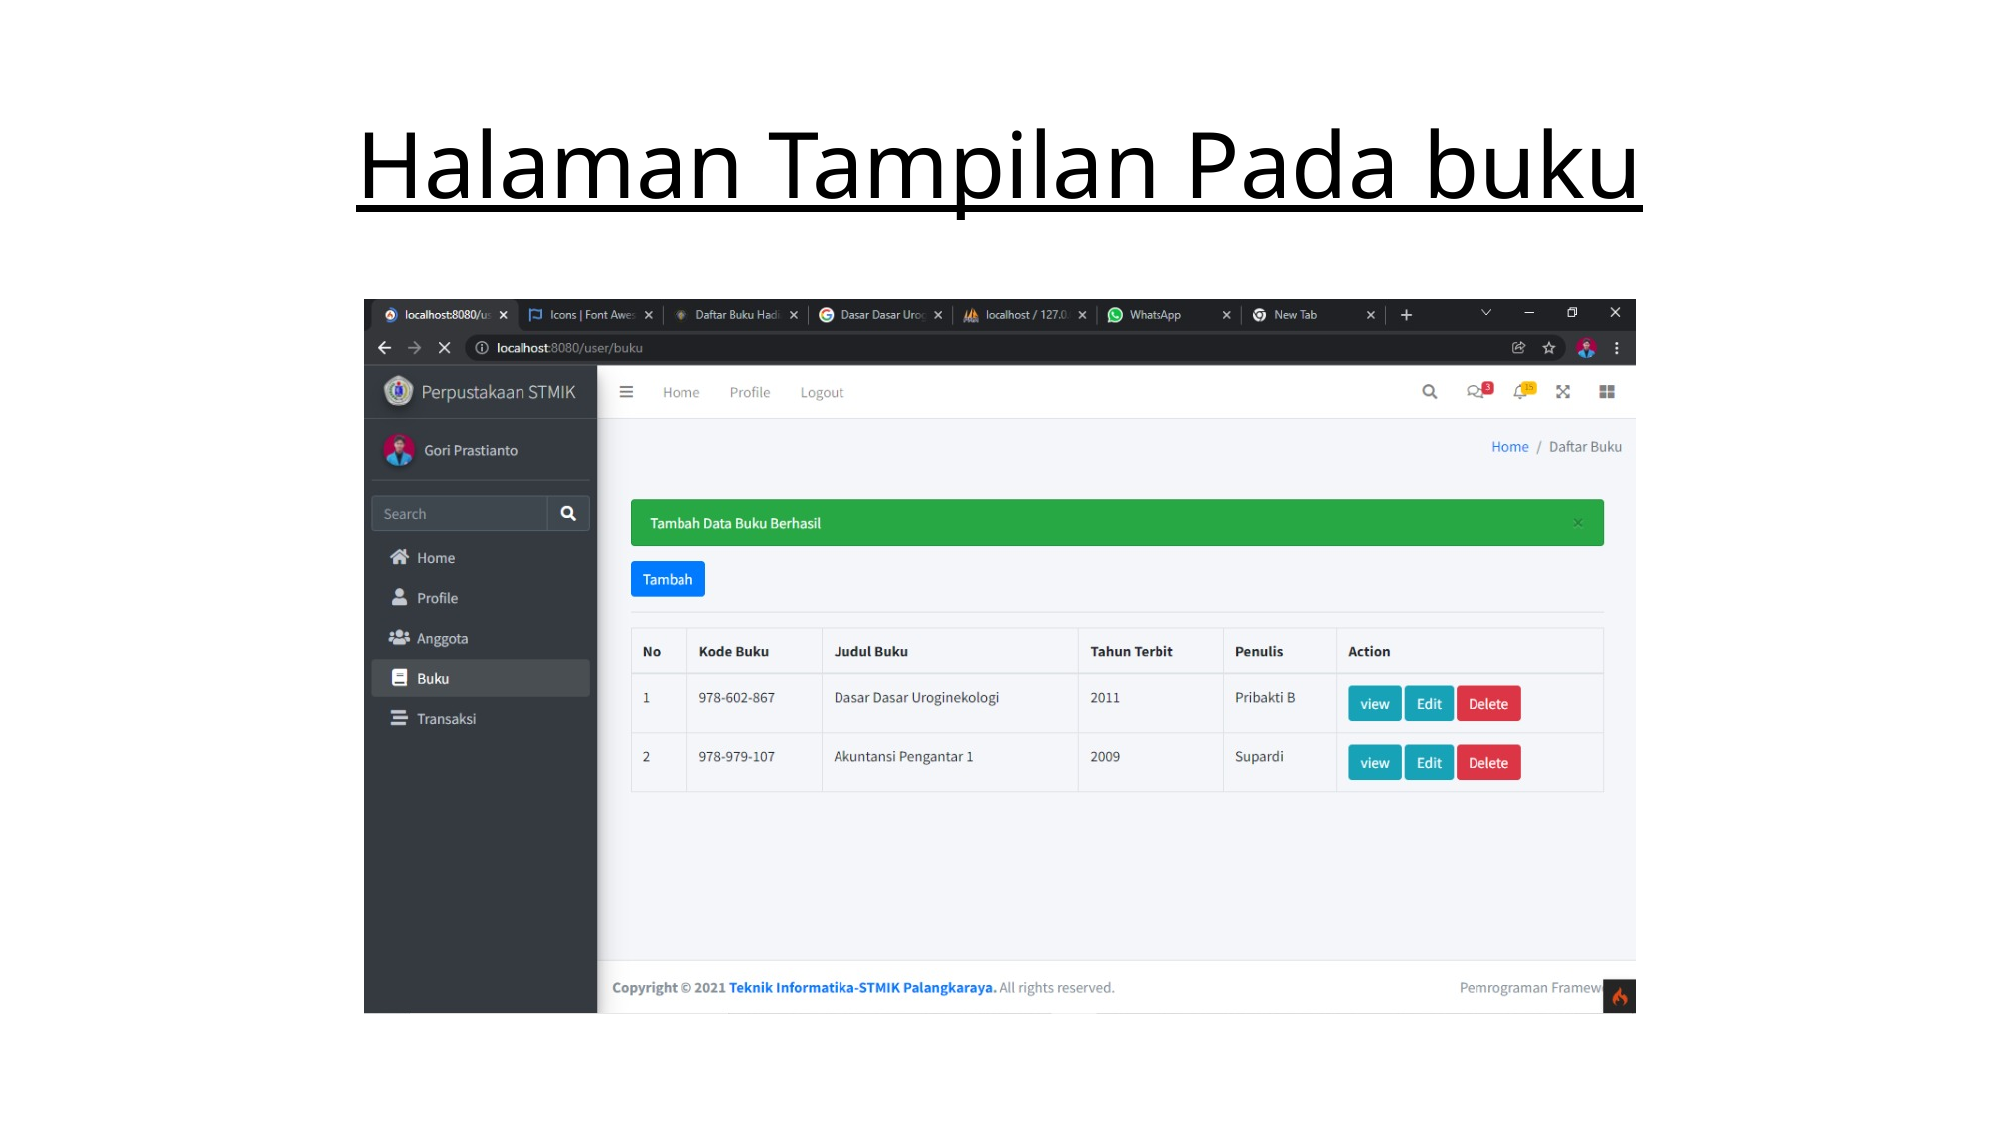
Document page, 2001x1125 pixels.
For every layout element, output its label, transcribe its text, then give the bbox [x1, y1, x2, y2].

title Halaman Tampilan Pada buku [137, 59, 1863, 278]
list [364, 299, 1636, 1014]
